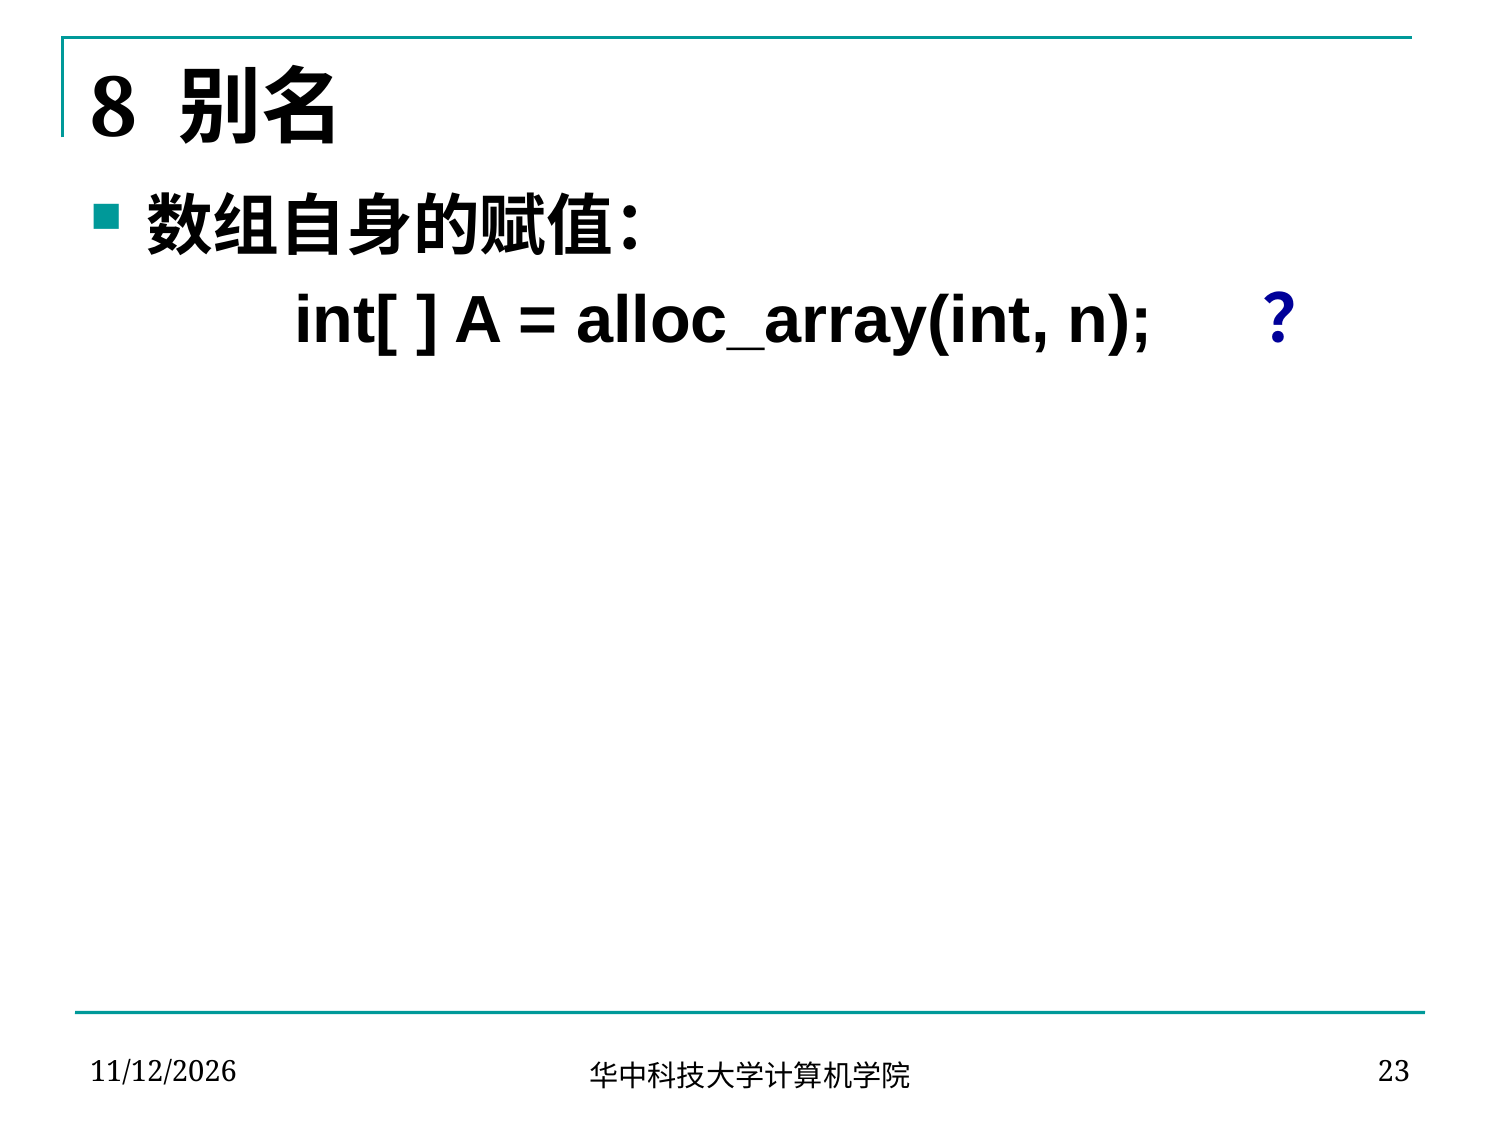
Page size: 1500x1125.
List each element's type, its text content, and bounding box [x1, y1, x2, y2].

title 8 别名 [75, 45, 1425, 174]
footer 华中科技大学计算机学院 [512, 1025, 988, 1100]
list 数组自身的赋值： int[ ] A = alloc_array(int, n); ？ [75, 174, 1425, 1006]
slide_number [75, 1024, 425, 1100]
slide_number 23 [1074, 1024, 1425, 1100]
